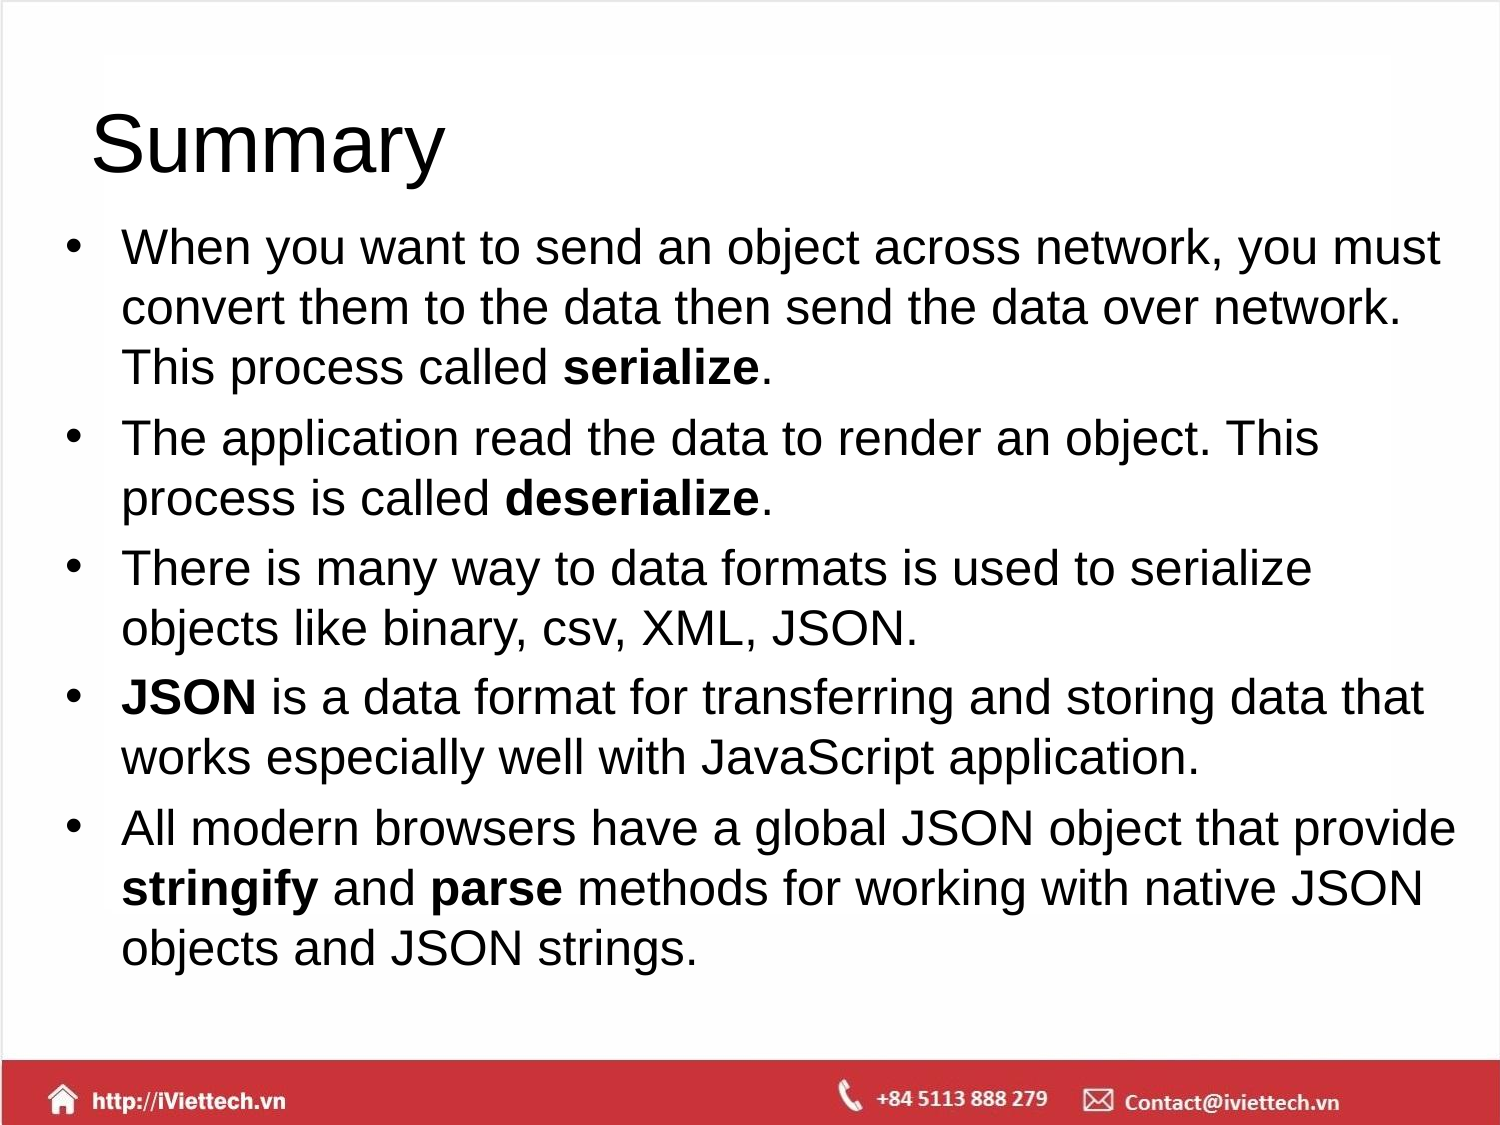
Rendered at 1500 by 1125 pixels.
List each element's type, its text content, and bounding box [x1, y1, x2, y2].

picture [0, 0, 1500, 1125]
title Summary [75, 45, 1425, 207]
list When you want to send an object across network, you must convert them to the data then send the data over network. This process called serialize. The application read the data to render an object. This process is called deserialize. There is many way to data formats is used to serialize objects like binary, csv, XML, JSON. JSON is a data format for transferring and storing data that works especially well with JavaScript application. All modern browsers have a global JSON object that provide stringify and parse methods for working with native JSON objects and JSON strings. [50, 207, 1500, 988]
